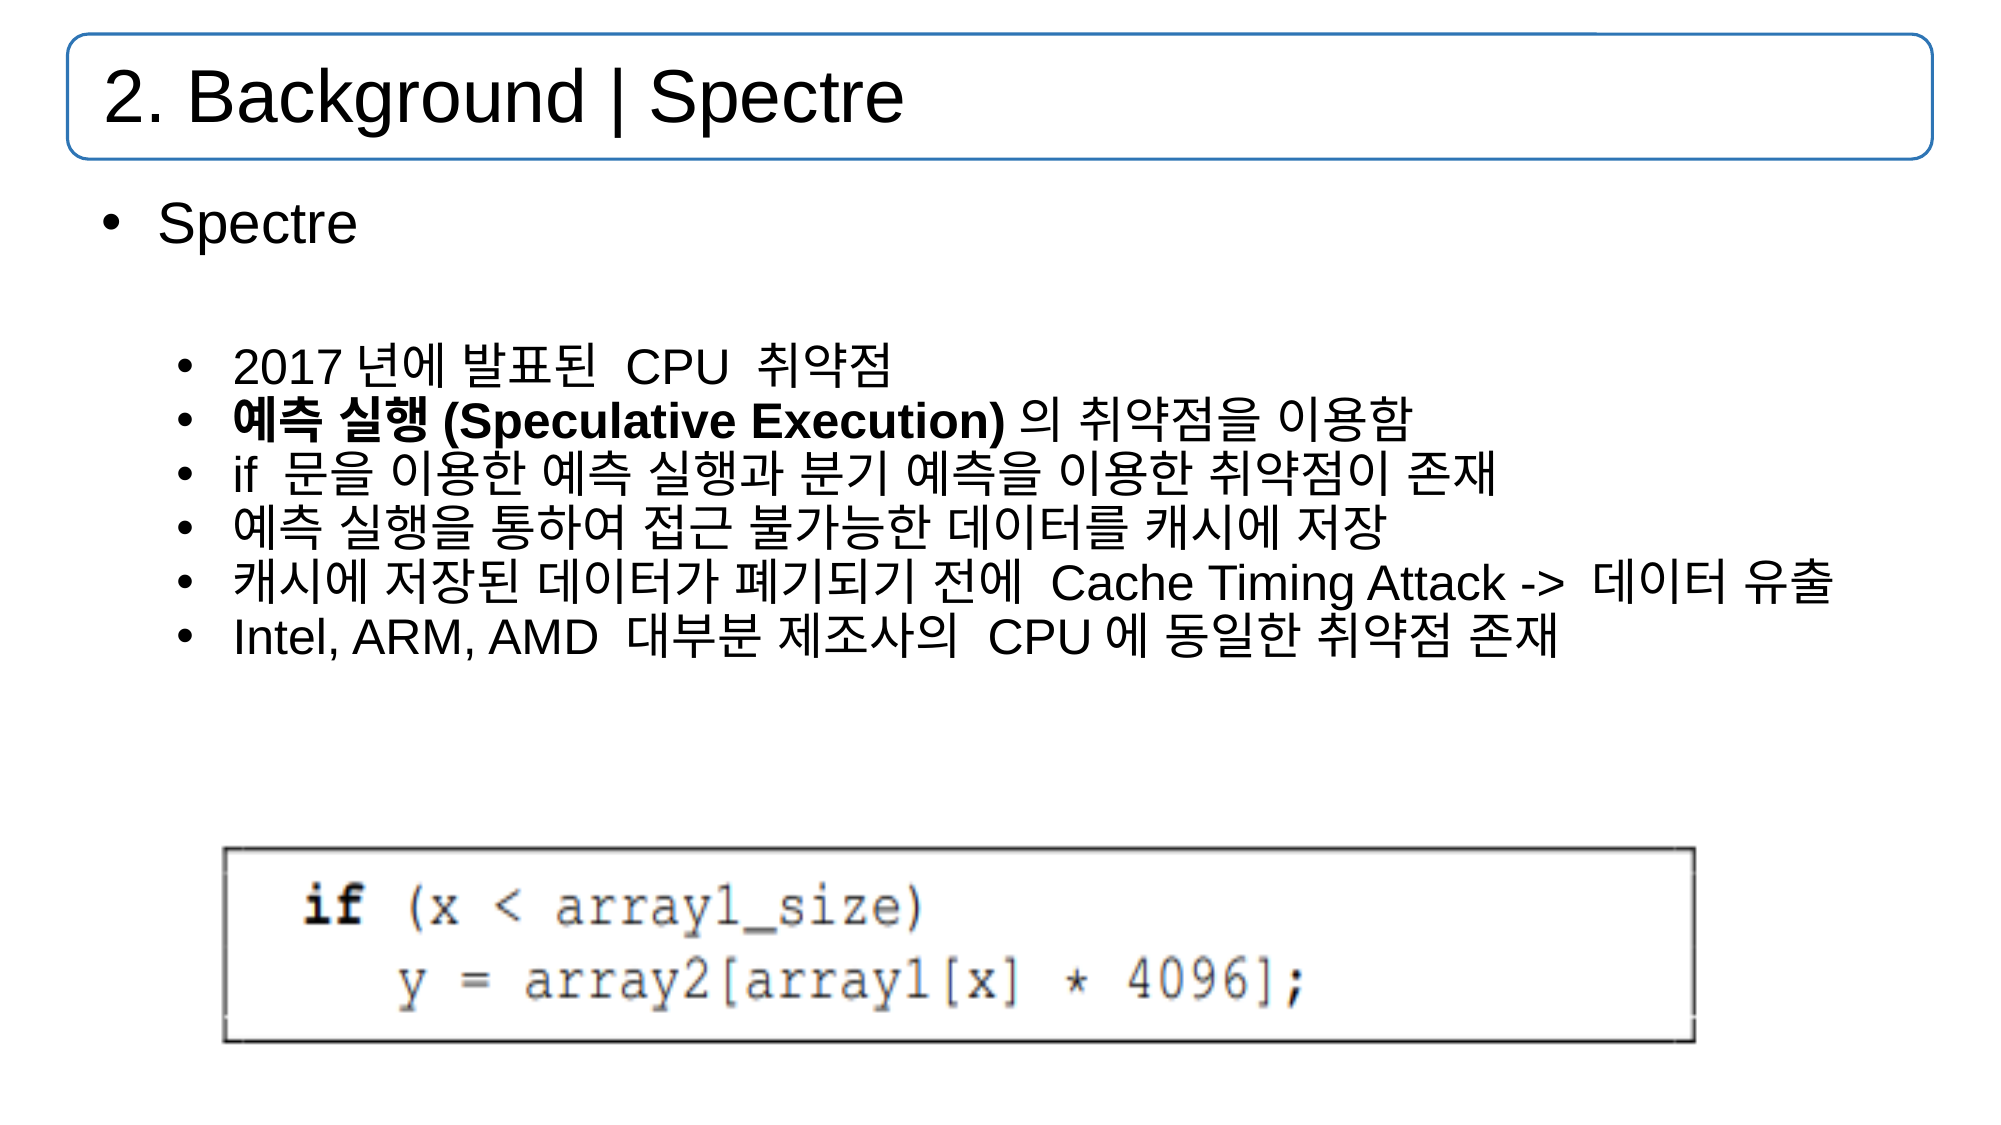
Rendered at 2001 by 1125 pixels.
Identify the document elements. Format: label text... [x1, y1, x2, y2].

title 2. Background | Spectre [88, 36, 1954, 162]
picture [220, 834, 1711, 1055]
list Spectre 2017년에 발표된 CPU 취약점 예측 실행(Speculative Execution)의 취약점을 이용함 if 문을 이용한 예측 실행과 분기 예측을 이용한 취약점이 존재 예측 실행을 통하여 접근 불가능한 데이터를 캐시에 저장 캐시에 저장된 데이터가 폐기되기 전에 Cache Timing Attack -> 데이터 유출 Intel, ARM, AMD 대부분 제조사의 CPU에 동일한 취약점 존재 [67, 186, 1933, 1016]
